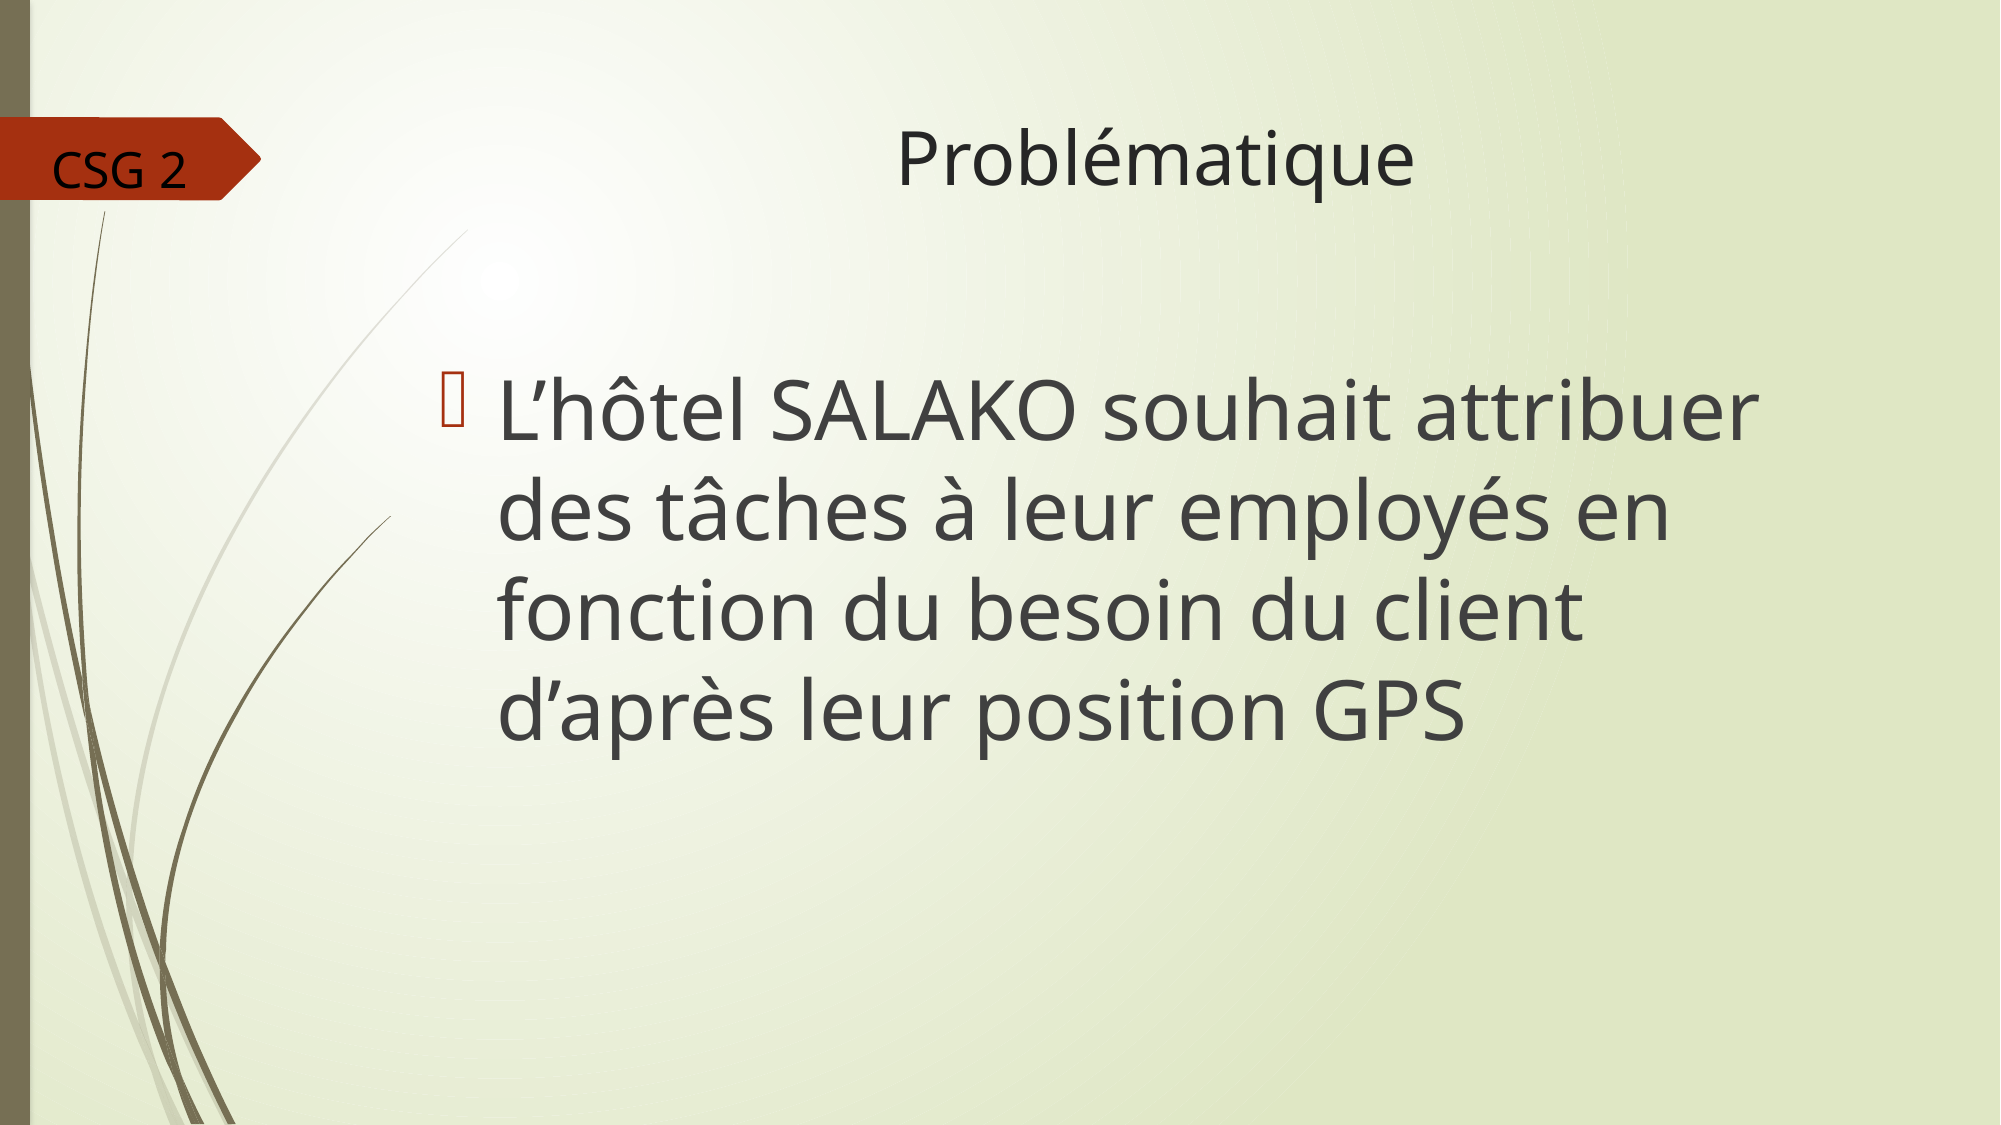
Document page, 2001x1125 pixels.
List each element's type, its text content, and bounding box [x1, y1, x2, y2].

list L’hôtel SALAKO souhait attribuer des tâches à leur employés en fonction du besoin du client d’après leur position GPS [424, 350, 1888, 970]
title Problématique [425, 102, 1888, 313]
text_box CSG 2 [36, 131, 203, 207]
